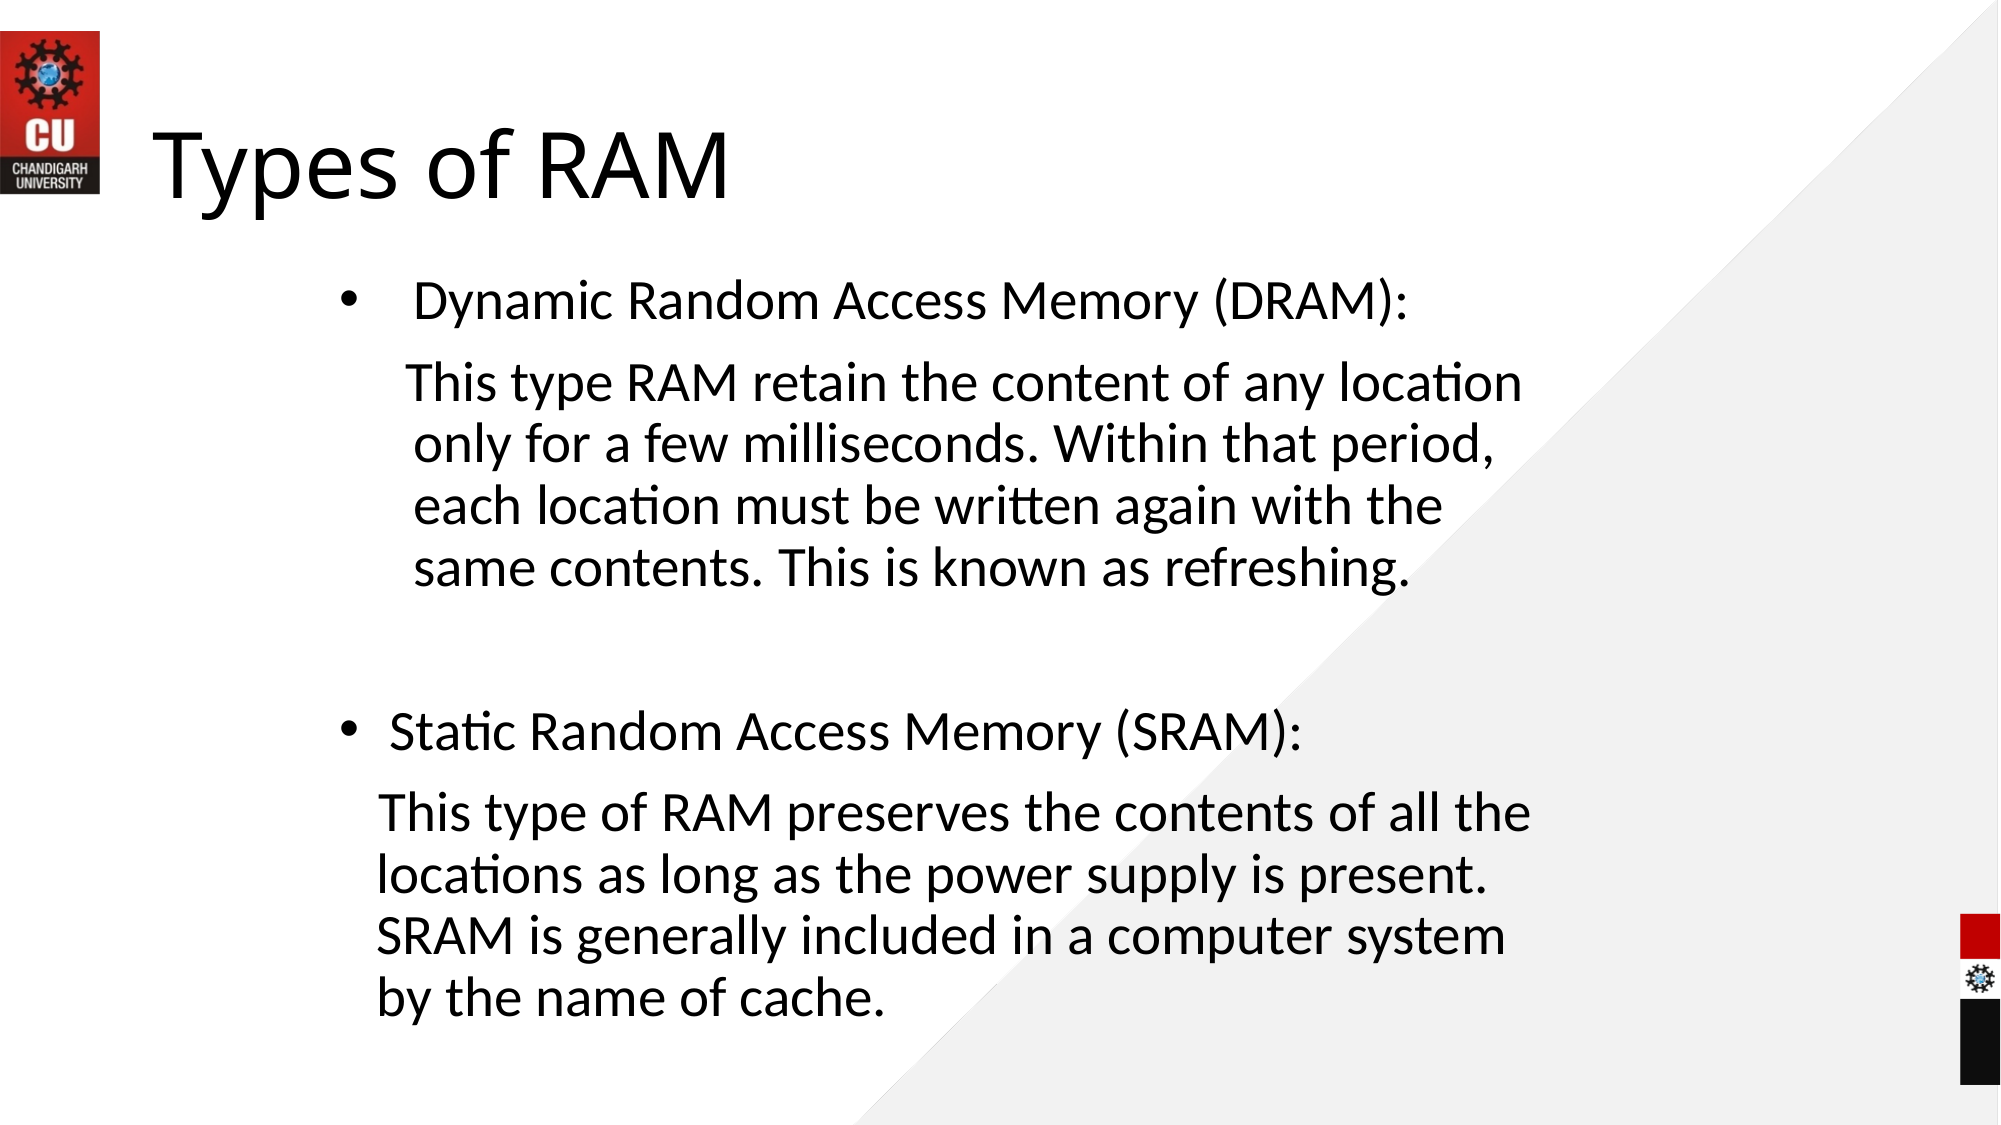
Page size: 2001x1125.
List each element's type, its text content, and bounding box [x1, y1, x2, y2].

list Dynamic Random Access Memory (DRAM): This type RAM retain the content of any location only for a few milliseconds. Within that period, each location must be written again with the same contents. This is known as refreshing. Static Random Access Memory (SRAM): This type of RAM preserves the contents of all the locations as long as the power supply is present. SRAM is generally included in a computer system by the name of cache. [324, 262, 1550, 1062]
title Types of RAM [137, 59, 1863, 278]
picture [0, 0, 2001, 1125]
